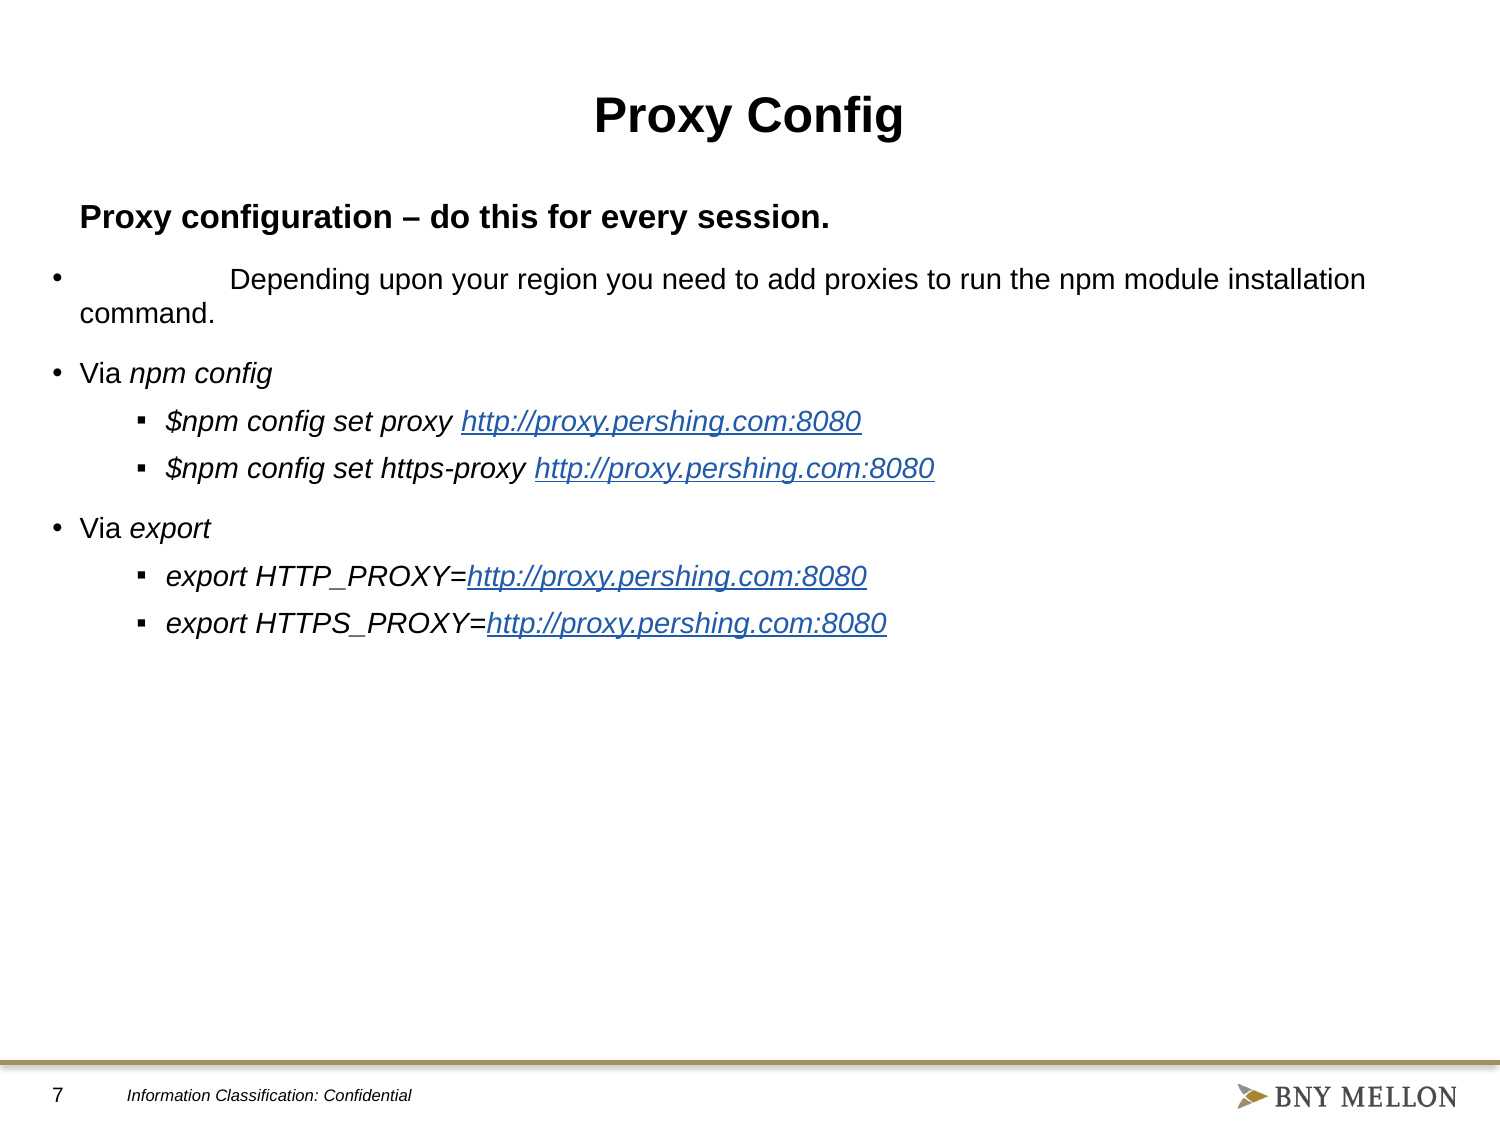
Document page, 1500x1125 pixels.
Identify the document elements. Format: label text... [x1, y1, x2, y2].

list Proxy configuration – do this for every session. Depending upon your region you need to add proxies to run the npm module installation command. Via npm config $npm config set proxy http://proxy.pershing.com:8080 $npm config set https-proxy http://proxy.pershing.com:8080 Via export export HTTP_PROXY=http://proxy.pershing.com:8080 export HTTPS_PROXY=http://proxy.pershing.com:8080 [37, 187, 1462, 1012]
title Proxy Config [37, 75, 1462, 145]
